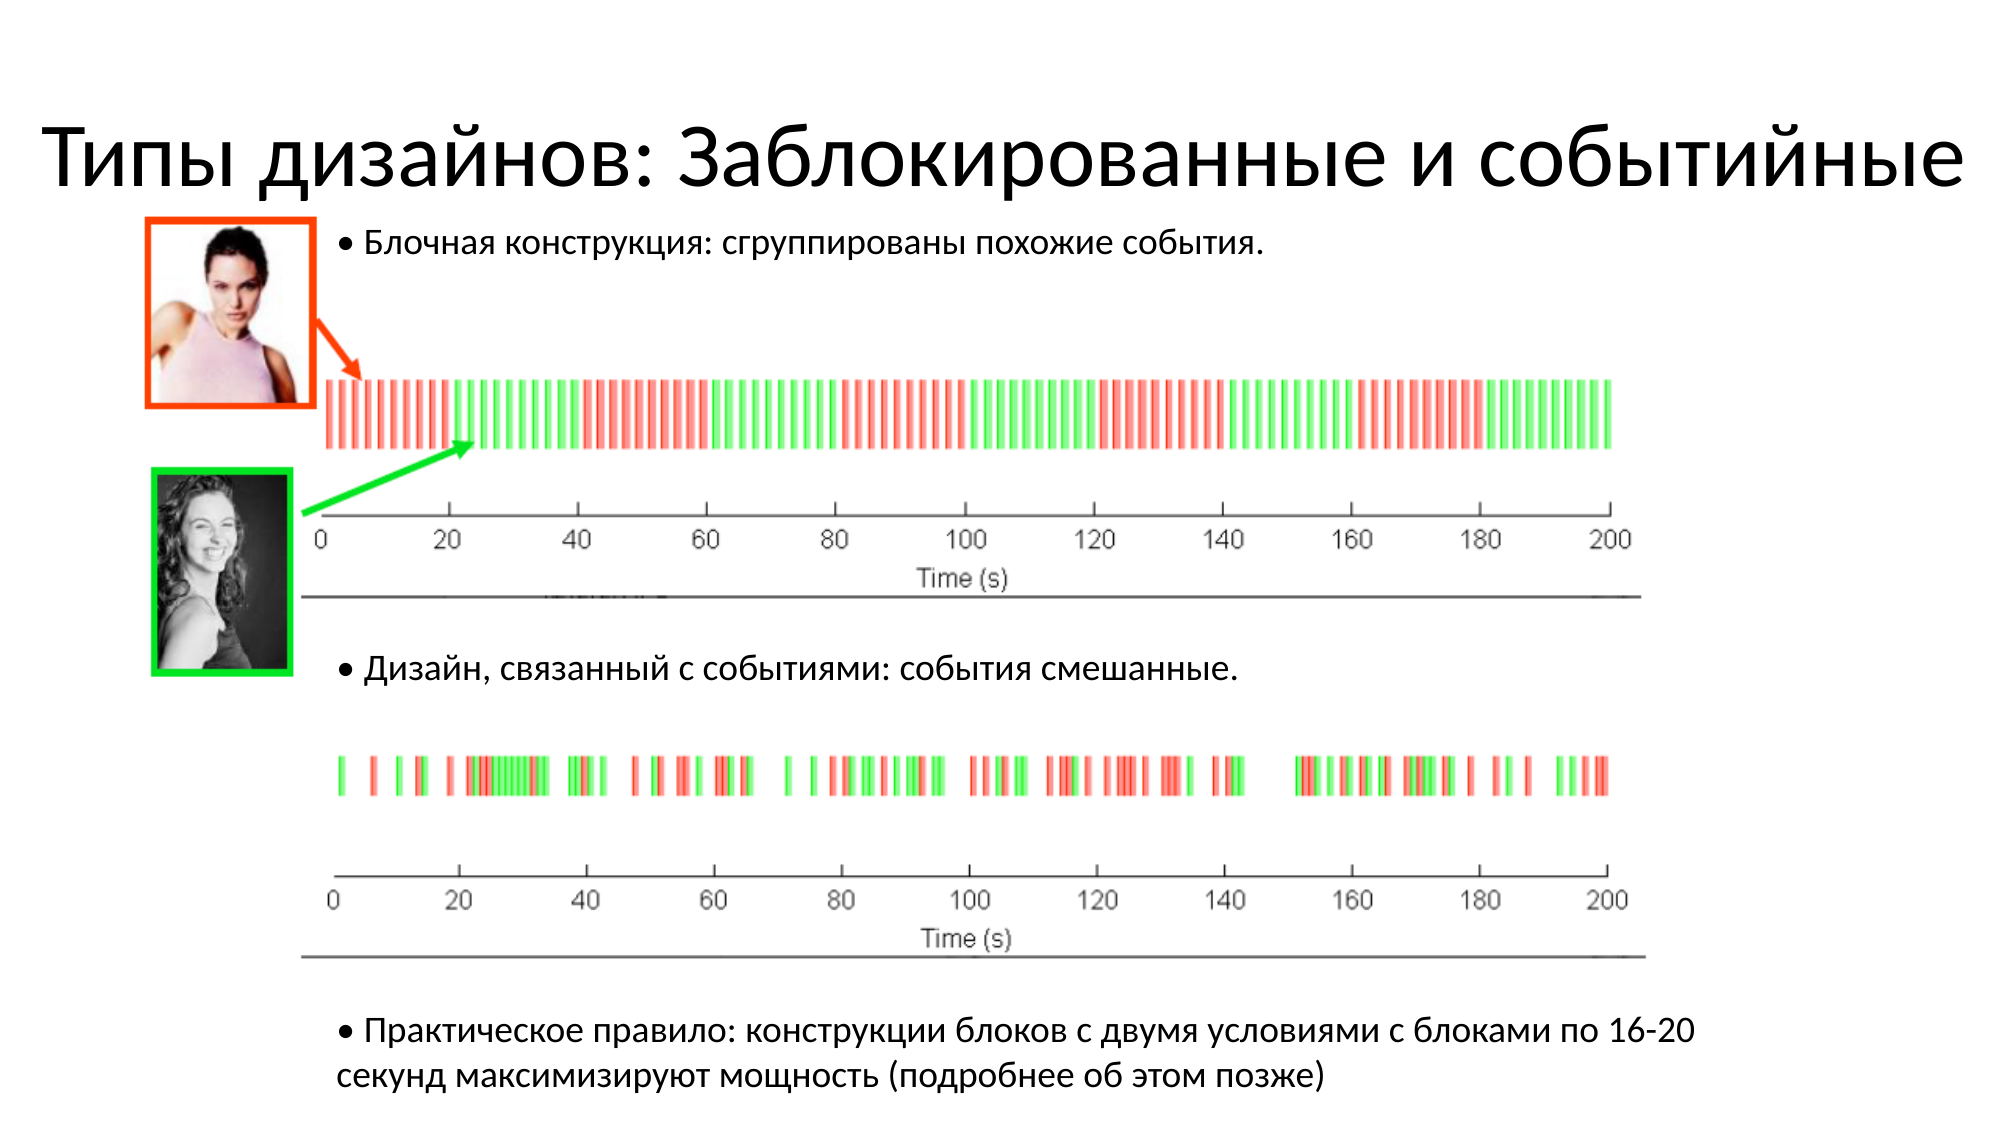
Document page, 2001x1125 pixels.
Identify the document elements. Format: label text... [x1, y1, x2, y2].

text_box [283, 1013, 420, 1109]
picture [131, 206, 1679, 979]
title Типы дизайнов: Заблокированные и событийные [23, 105, 1986, 207]
text_box • Практическое правило: конструкции блоков с двумя условиями с блоками по 16-20 секунд максимизируют мощность (подробнее об этом позже) [321, 997, 1768, 1103]
